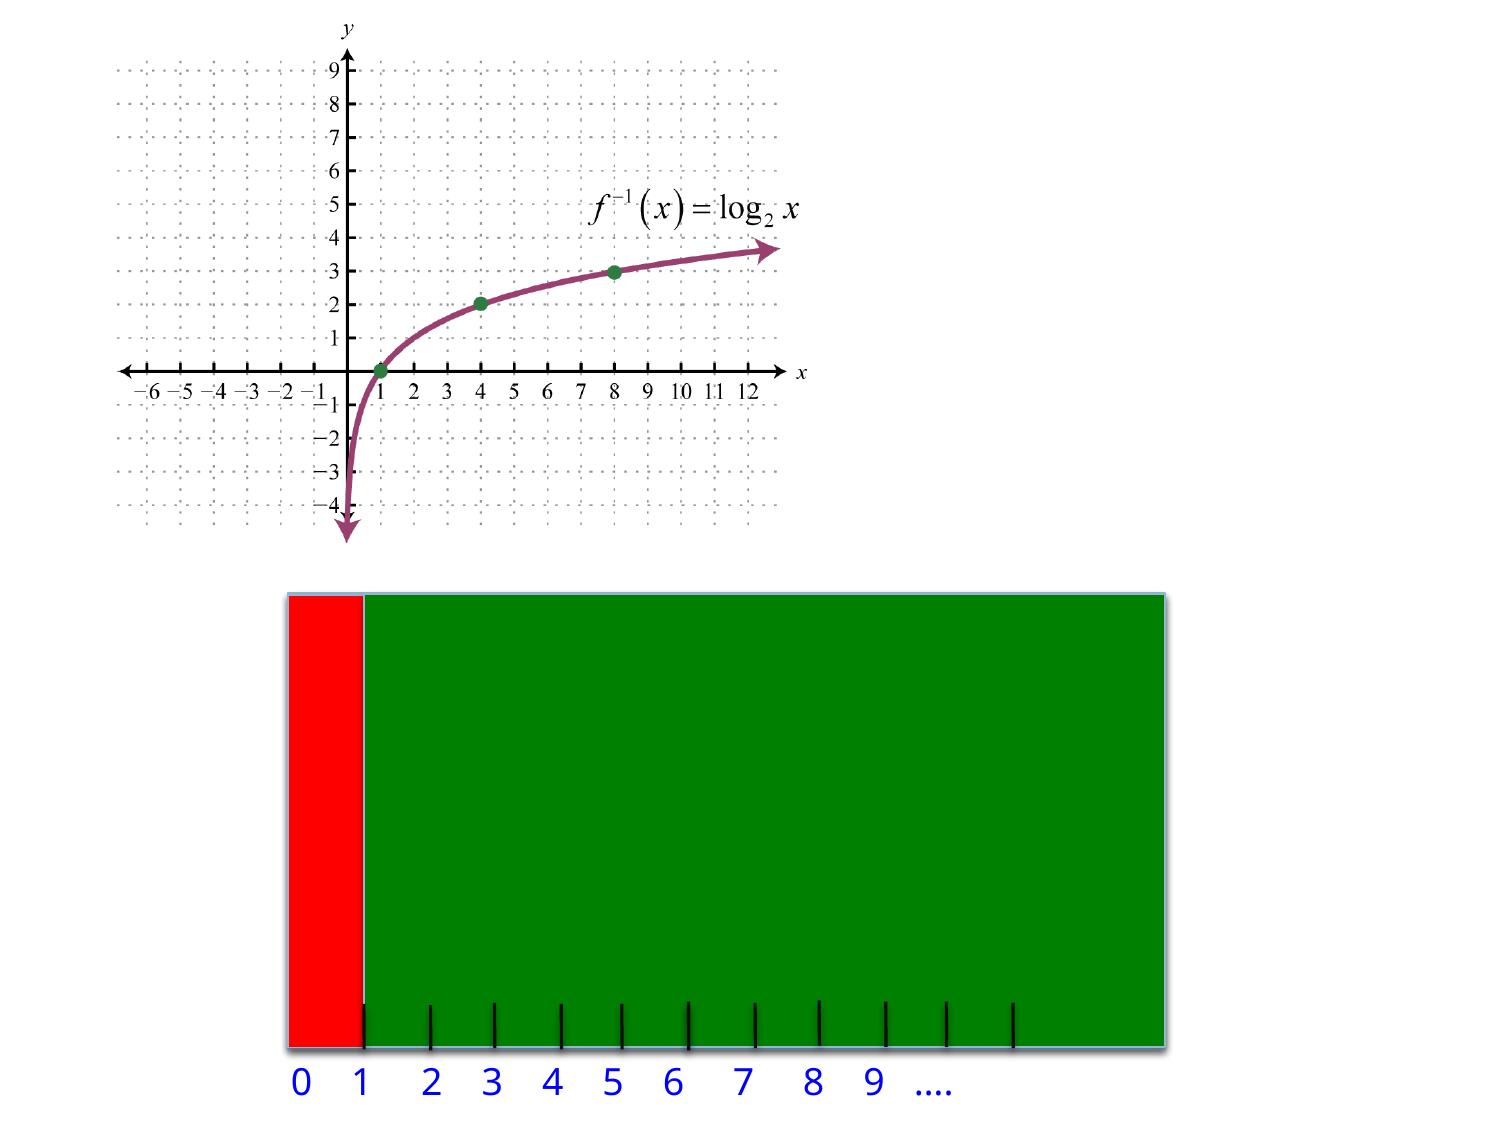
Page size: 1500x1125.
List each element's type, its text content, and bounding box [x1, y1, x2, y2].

text_box [287, 594, 362, 1048]
picture [0, 24, 1051, 543]
text_box [363, 593, 1166, 1048]
text_box 0 1 2 3 4 5 6 7 8 9 …. [276, 1050, 1078, 1111]
